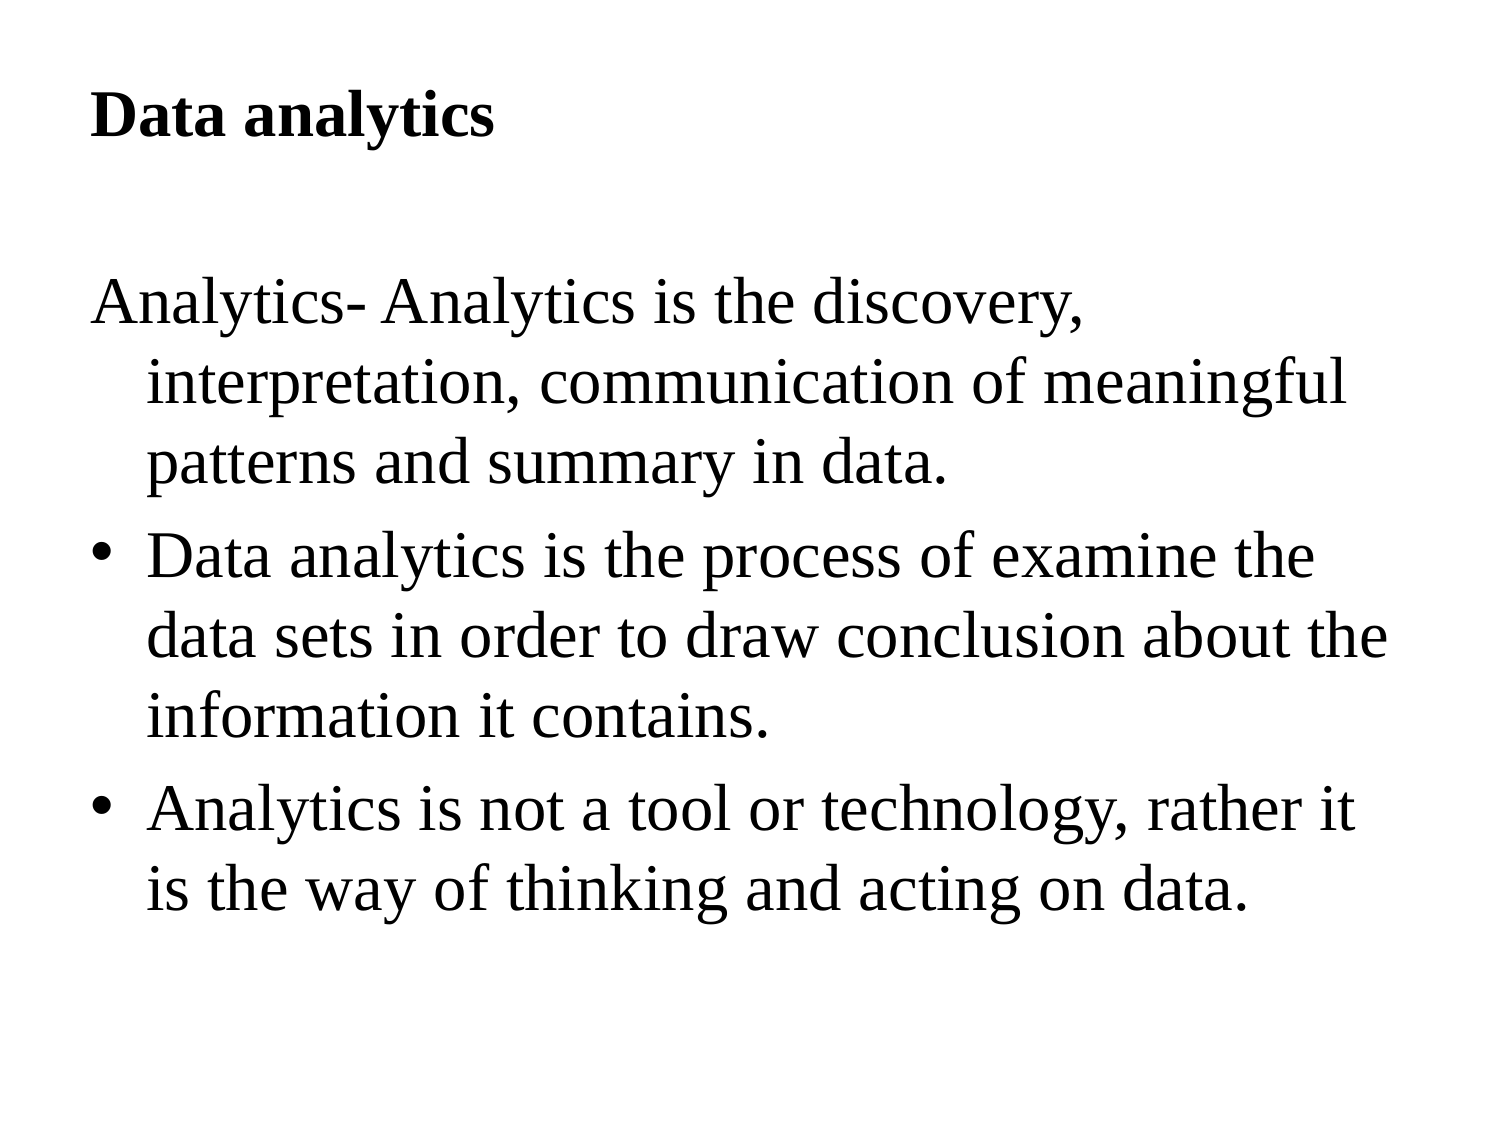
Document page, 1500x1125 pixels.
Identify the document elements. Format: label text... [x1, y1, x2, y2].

list Data analytics Analytics- Analytics is the discovery, interpretation, communication of meaningful patterns and summary in data. Data analytics is the process of examine the data sets in order to draw conclusion about the information it contains. Analytics is not a tool or technology, rather it is the way of thinking and acting on data. [75, 62, 1425, 1005]
